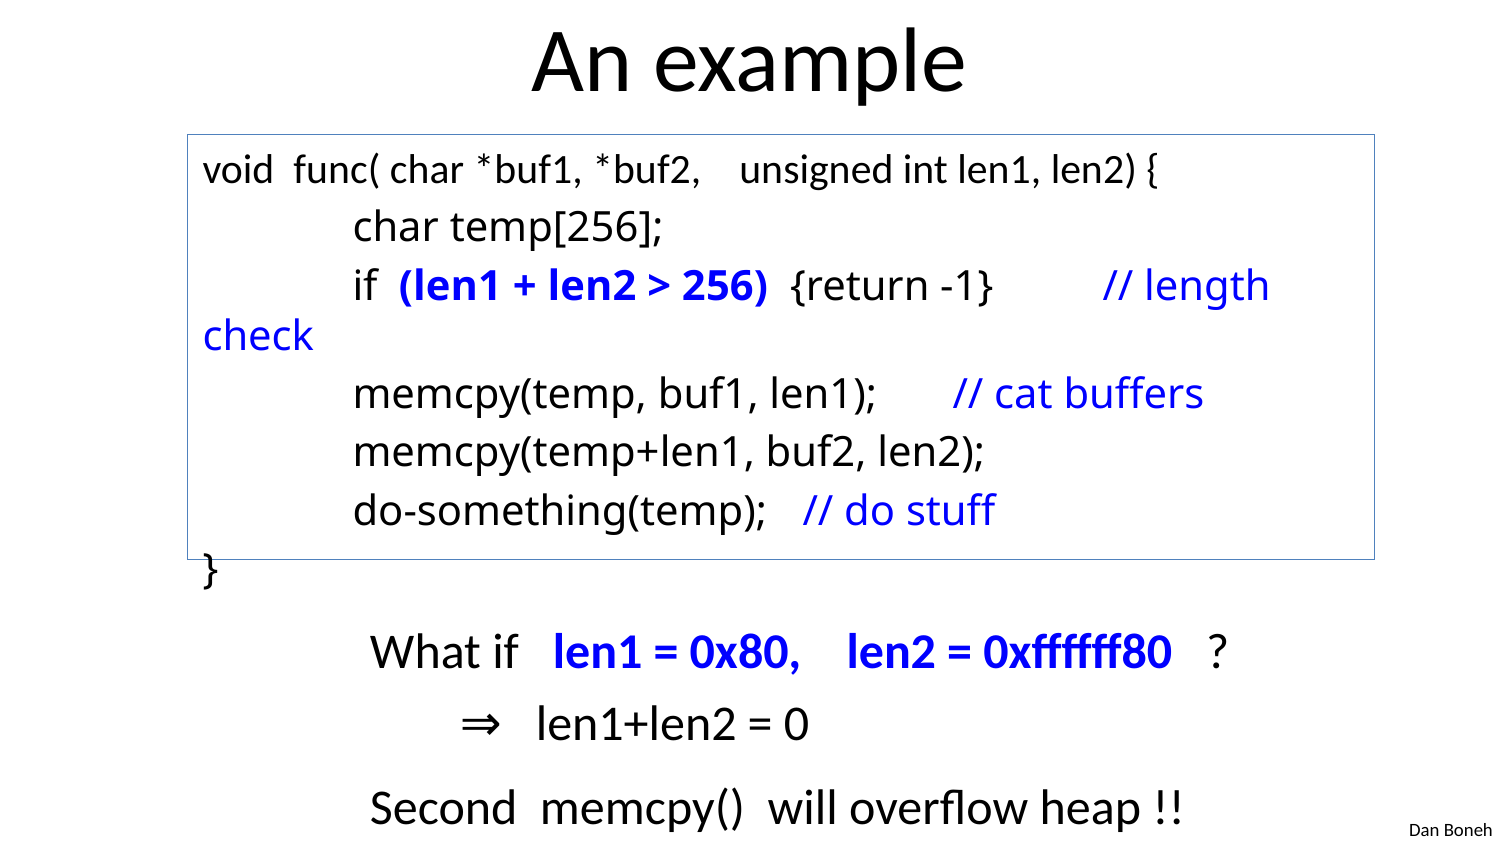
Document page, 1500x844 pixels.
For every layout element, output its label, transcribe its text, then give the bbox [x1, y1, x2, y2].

list void func( char *buf1, *buf2, unsigned int len1, len2) { char temp[256]; if (len1 + len2 > 256) {return -1} // length check memcpy(temp, buf1, len1); // cat buffers memcpy(temp+len1, buf2, len2); do-something(temp); // do stuff } [187, 134, 1375, 560]
title An example [75, 0, 1425, 125]
text_box What if len1 = 0x80, len2 = 0xffffff80 ? ⇒ len1+len2 = 0 Second memcpy() will overflow heap !! [355, 611, 1245, 843]
